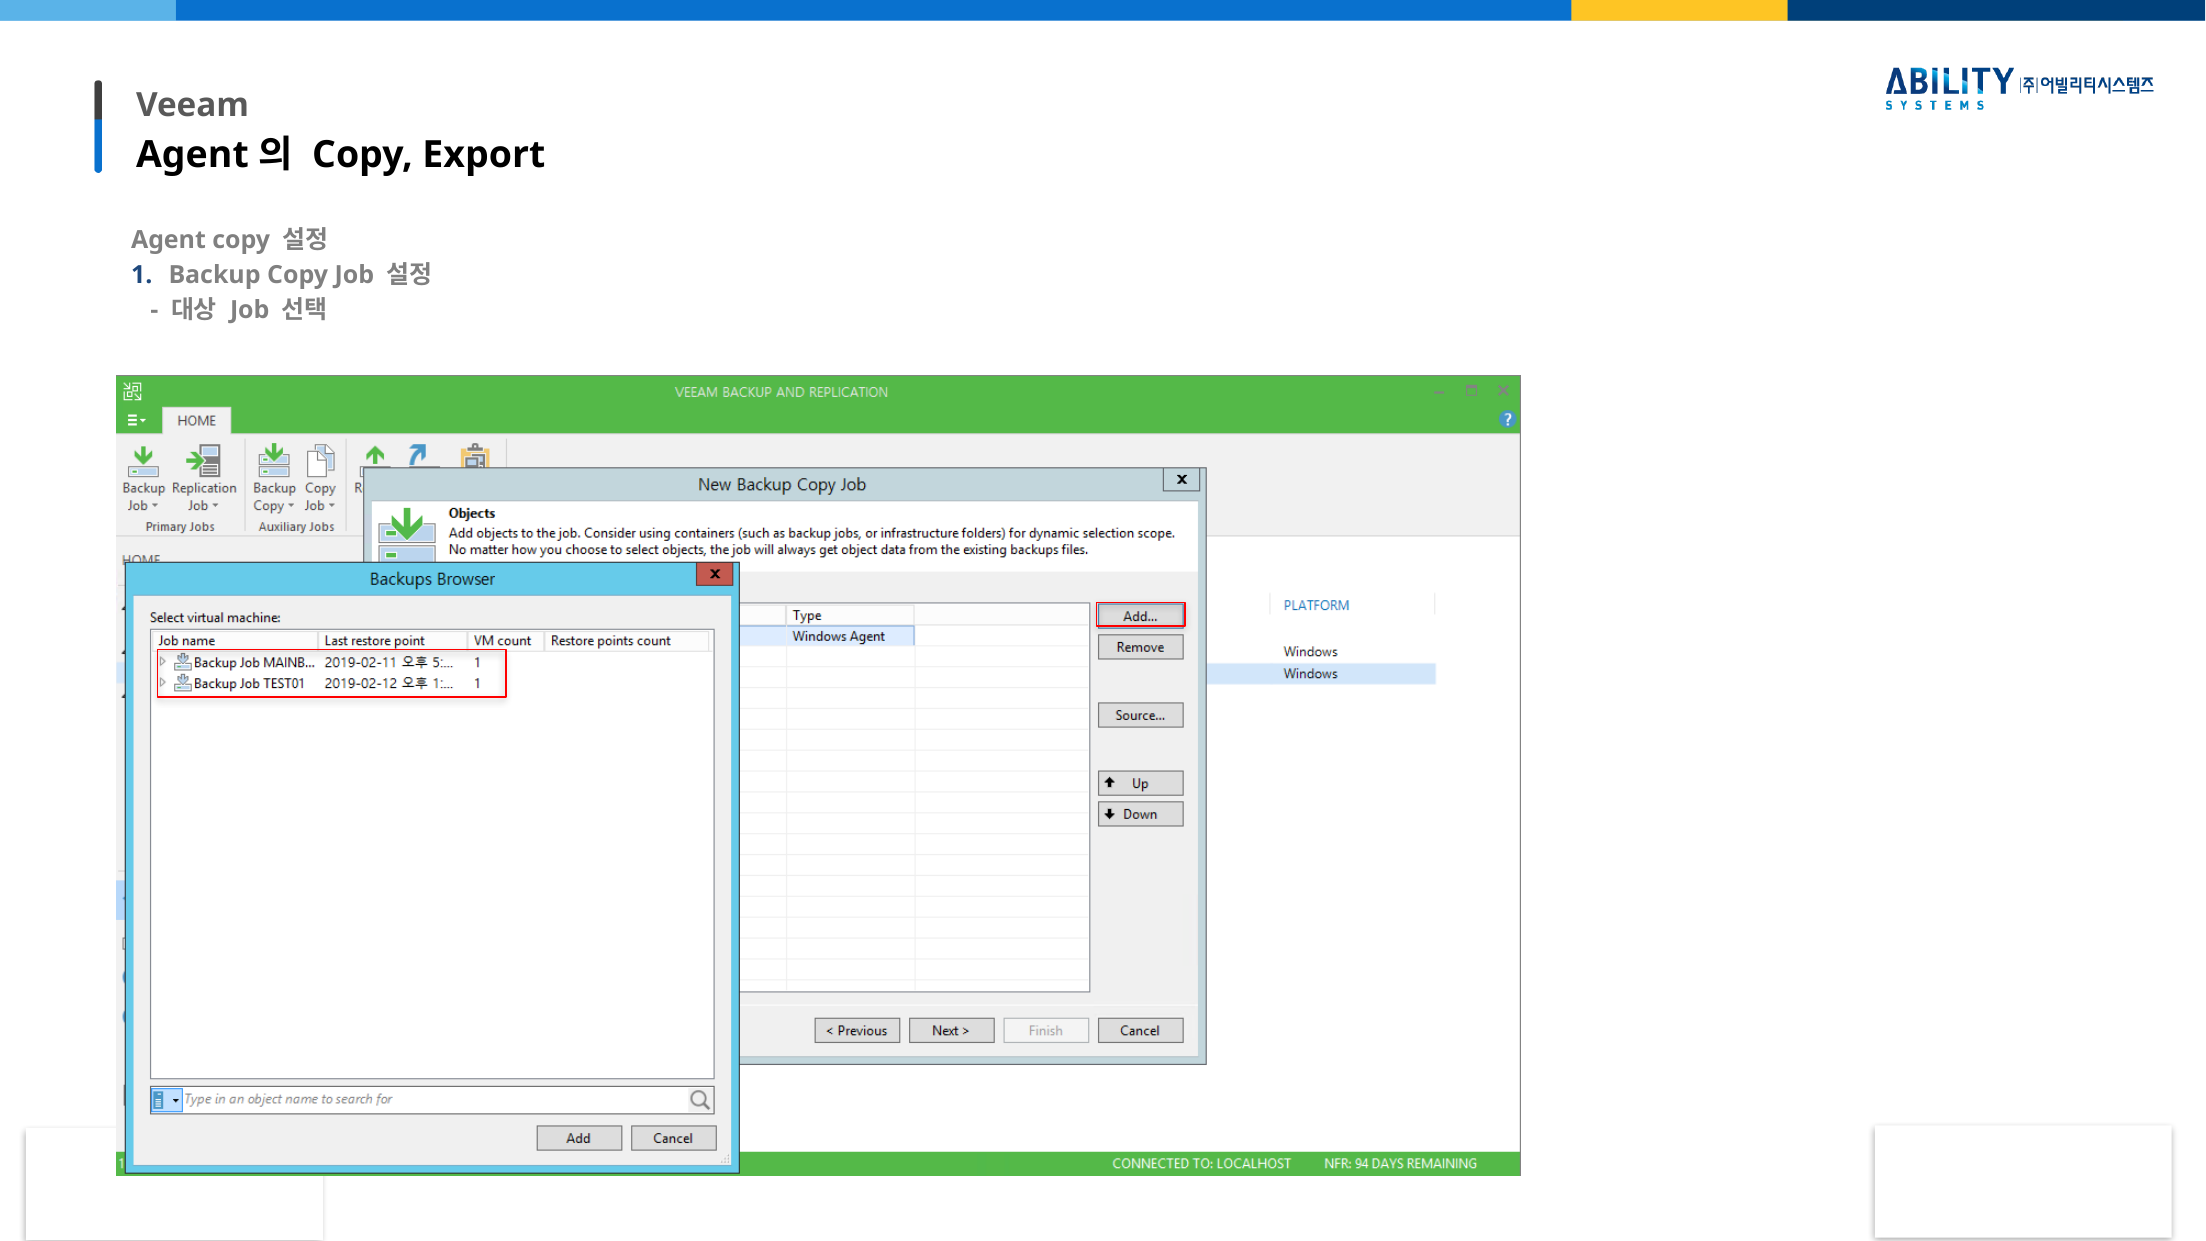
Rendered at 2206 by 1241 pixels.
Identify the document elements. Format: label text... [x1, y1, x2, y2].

picture [0, 0, 2206, 1241]
text_box Agent copy 설정 Backup Copy Job 설정 - 대상 Job 선택 [116, 216, 2006, 335]
text_box Veeam Agent의 Copy, Export [136, 83, 1720, 175]
